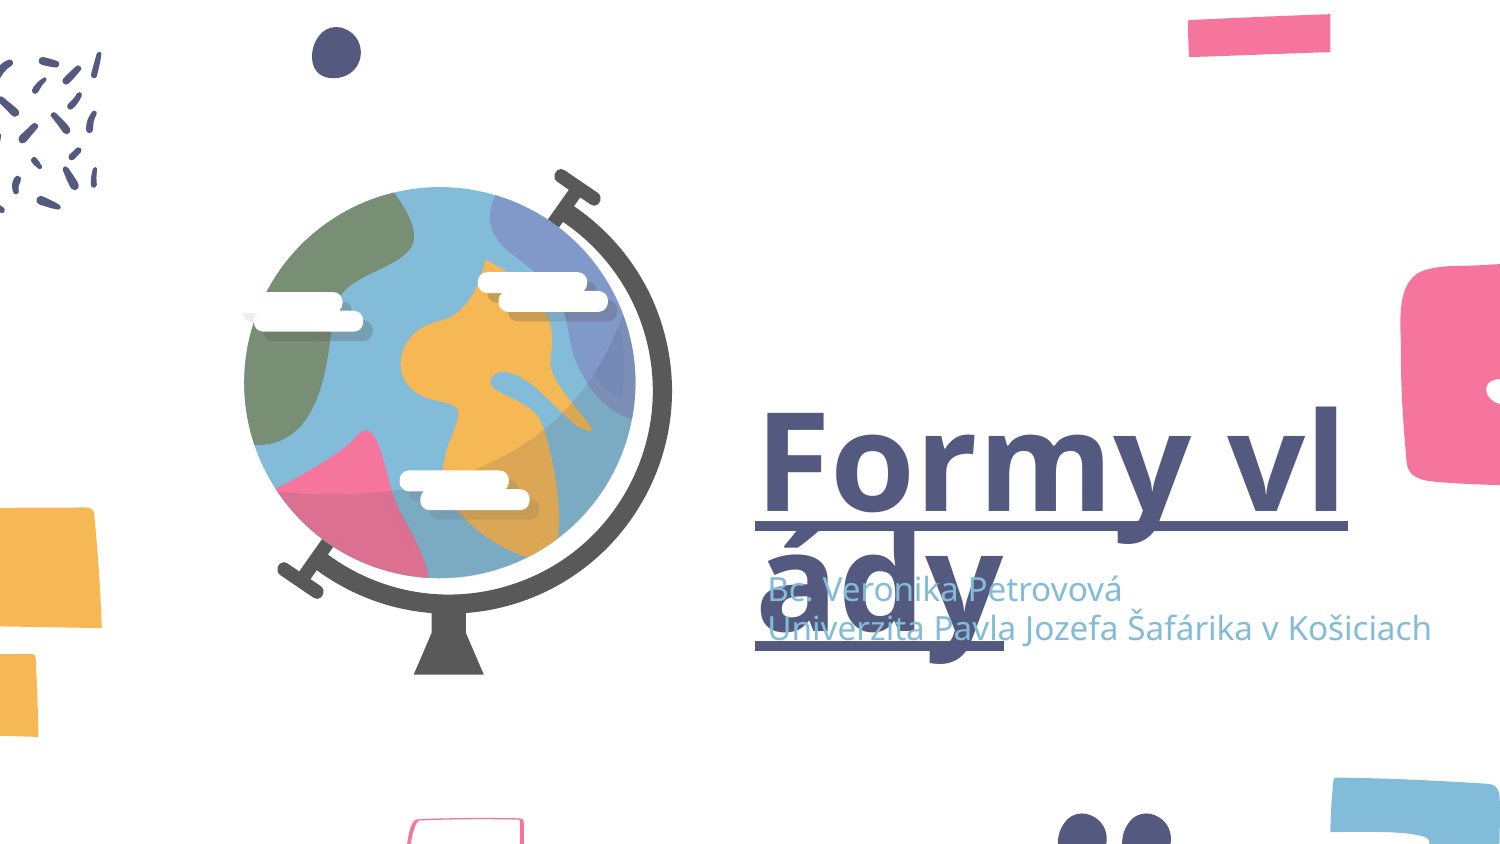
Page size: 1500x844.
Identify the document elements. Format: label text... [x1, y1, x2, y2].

subtitle Bc. Veronika Petrovová Univerzita Pavla Jozefa Šafárika v Košiciach [752, 552, 1471, 683]
title Formy vlády [740, 96, 1365, 557]
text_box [221, 168, 680, 675]
